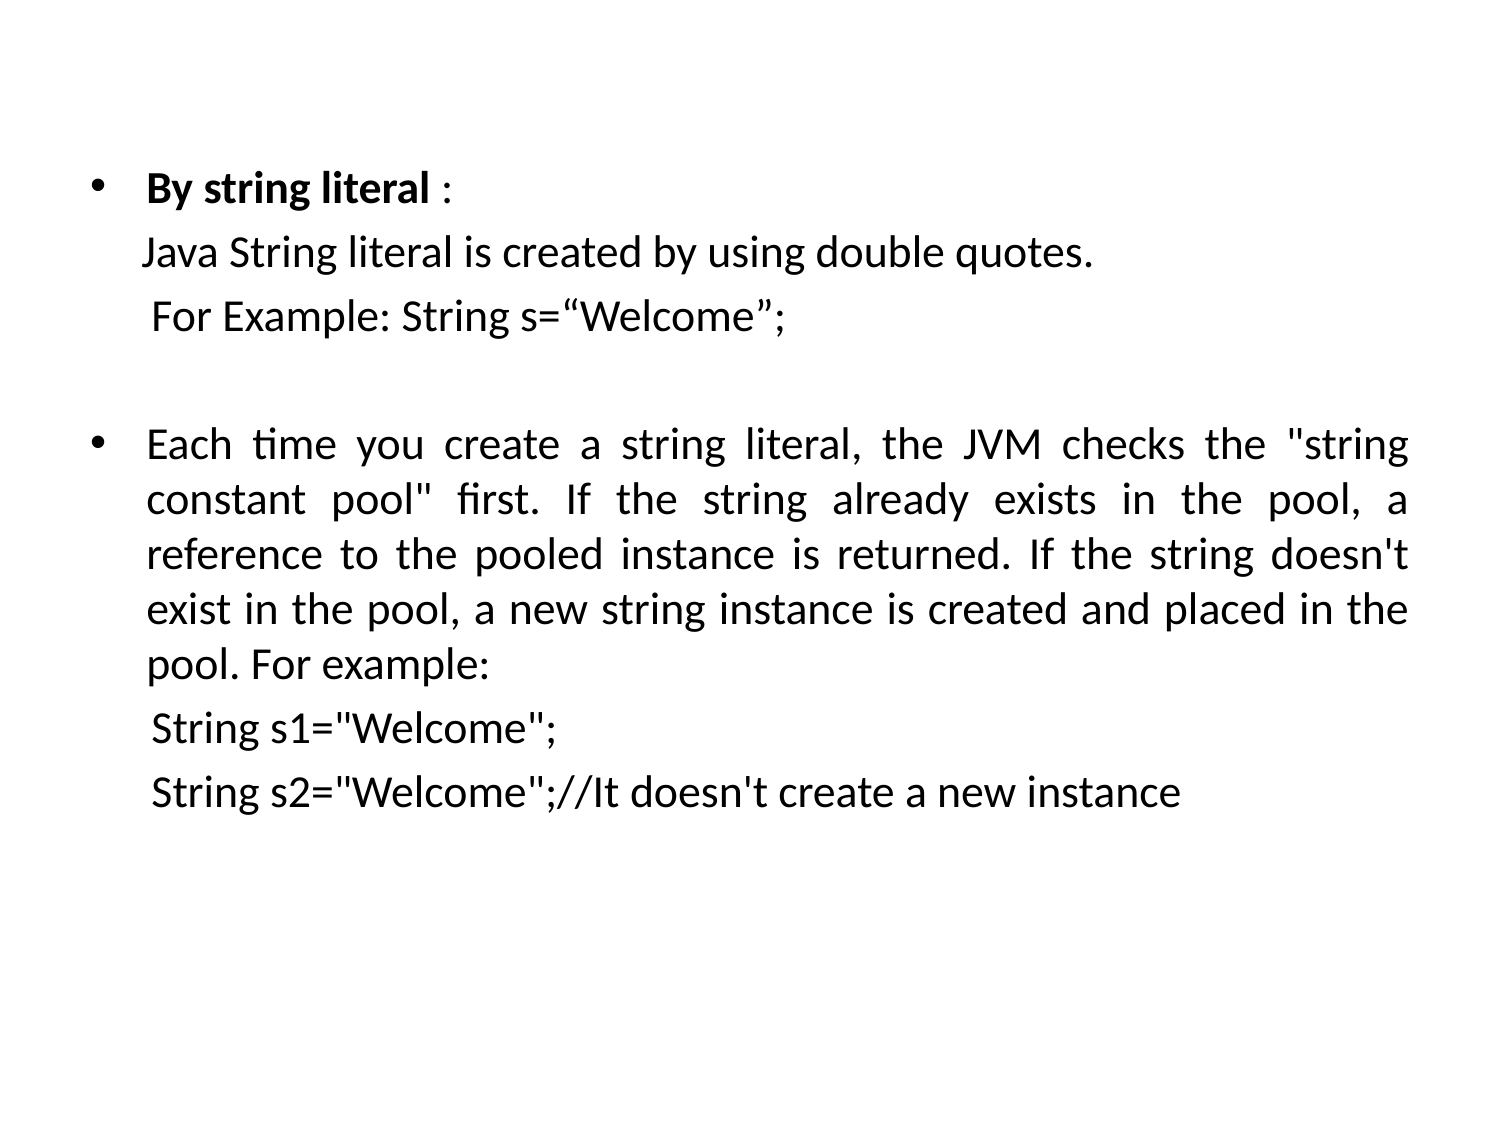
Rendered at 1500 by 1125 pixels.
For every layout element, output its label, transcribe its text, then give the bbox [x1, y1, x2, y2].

list By string literal : Java String literal is created by using double quotes. For Example: String s=“Welcome”; Each time you create a string literal, the JVM checks the "string constant pool" first. If the string already exists in the pool, a reference to the pooled instance is returned. If the string doesn't exist in the pool, a new string instance is created and placed in the pool. For example: String s1="Welcome"; String s2="Welcome";//It doesn't create a new instance [75, 149, 1425, 968]
